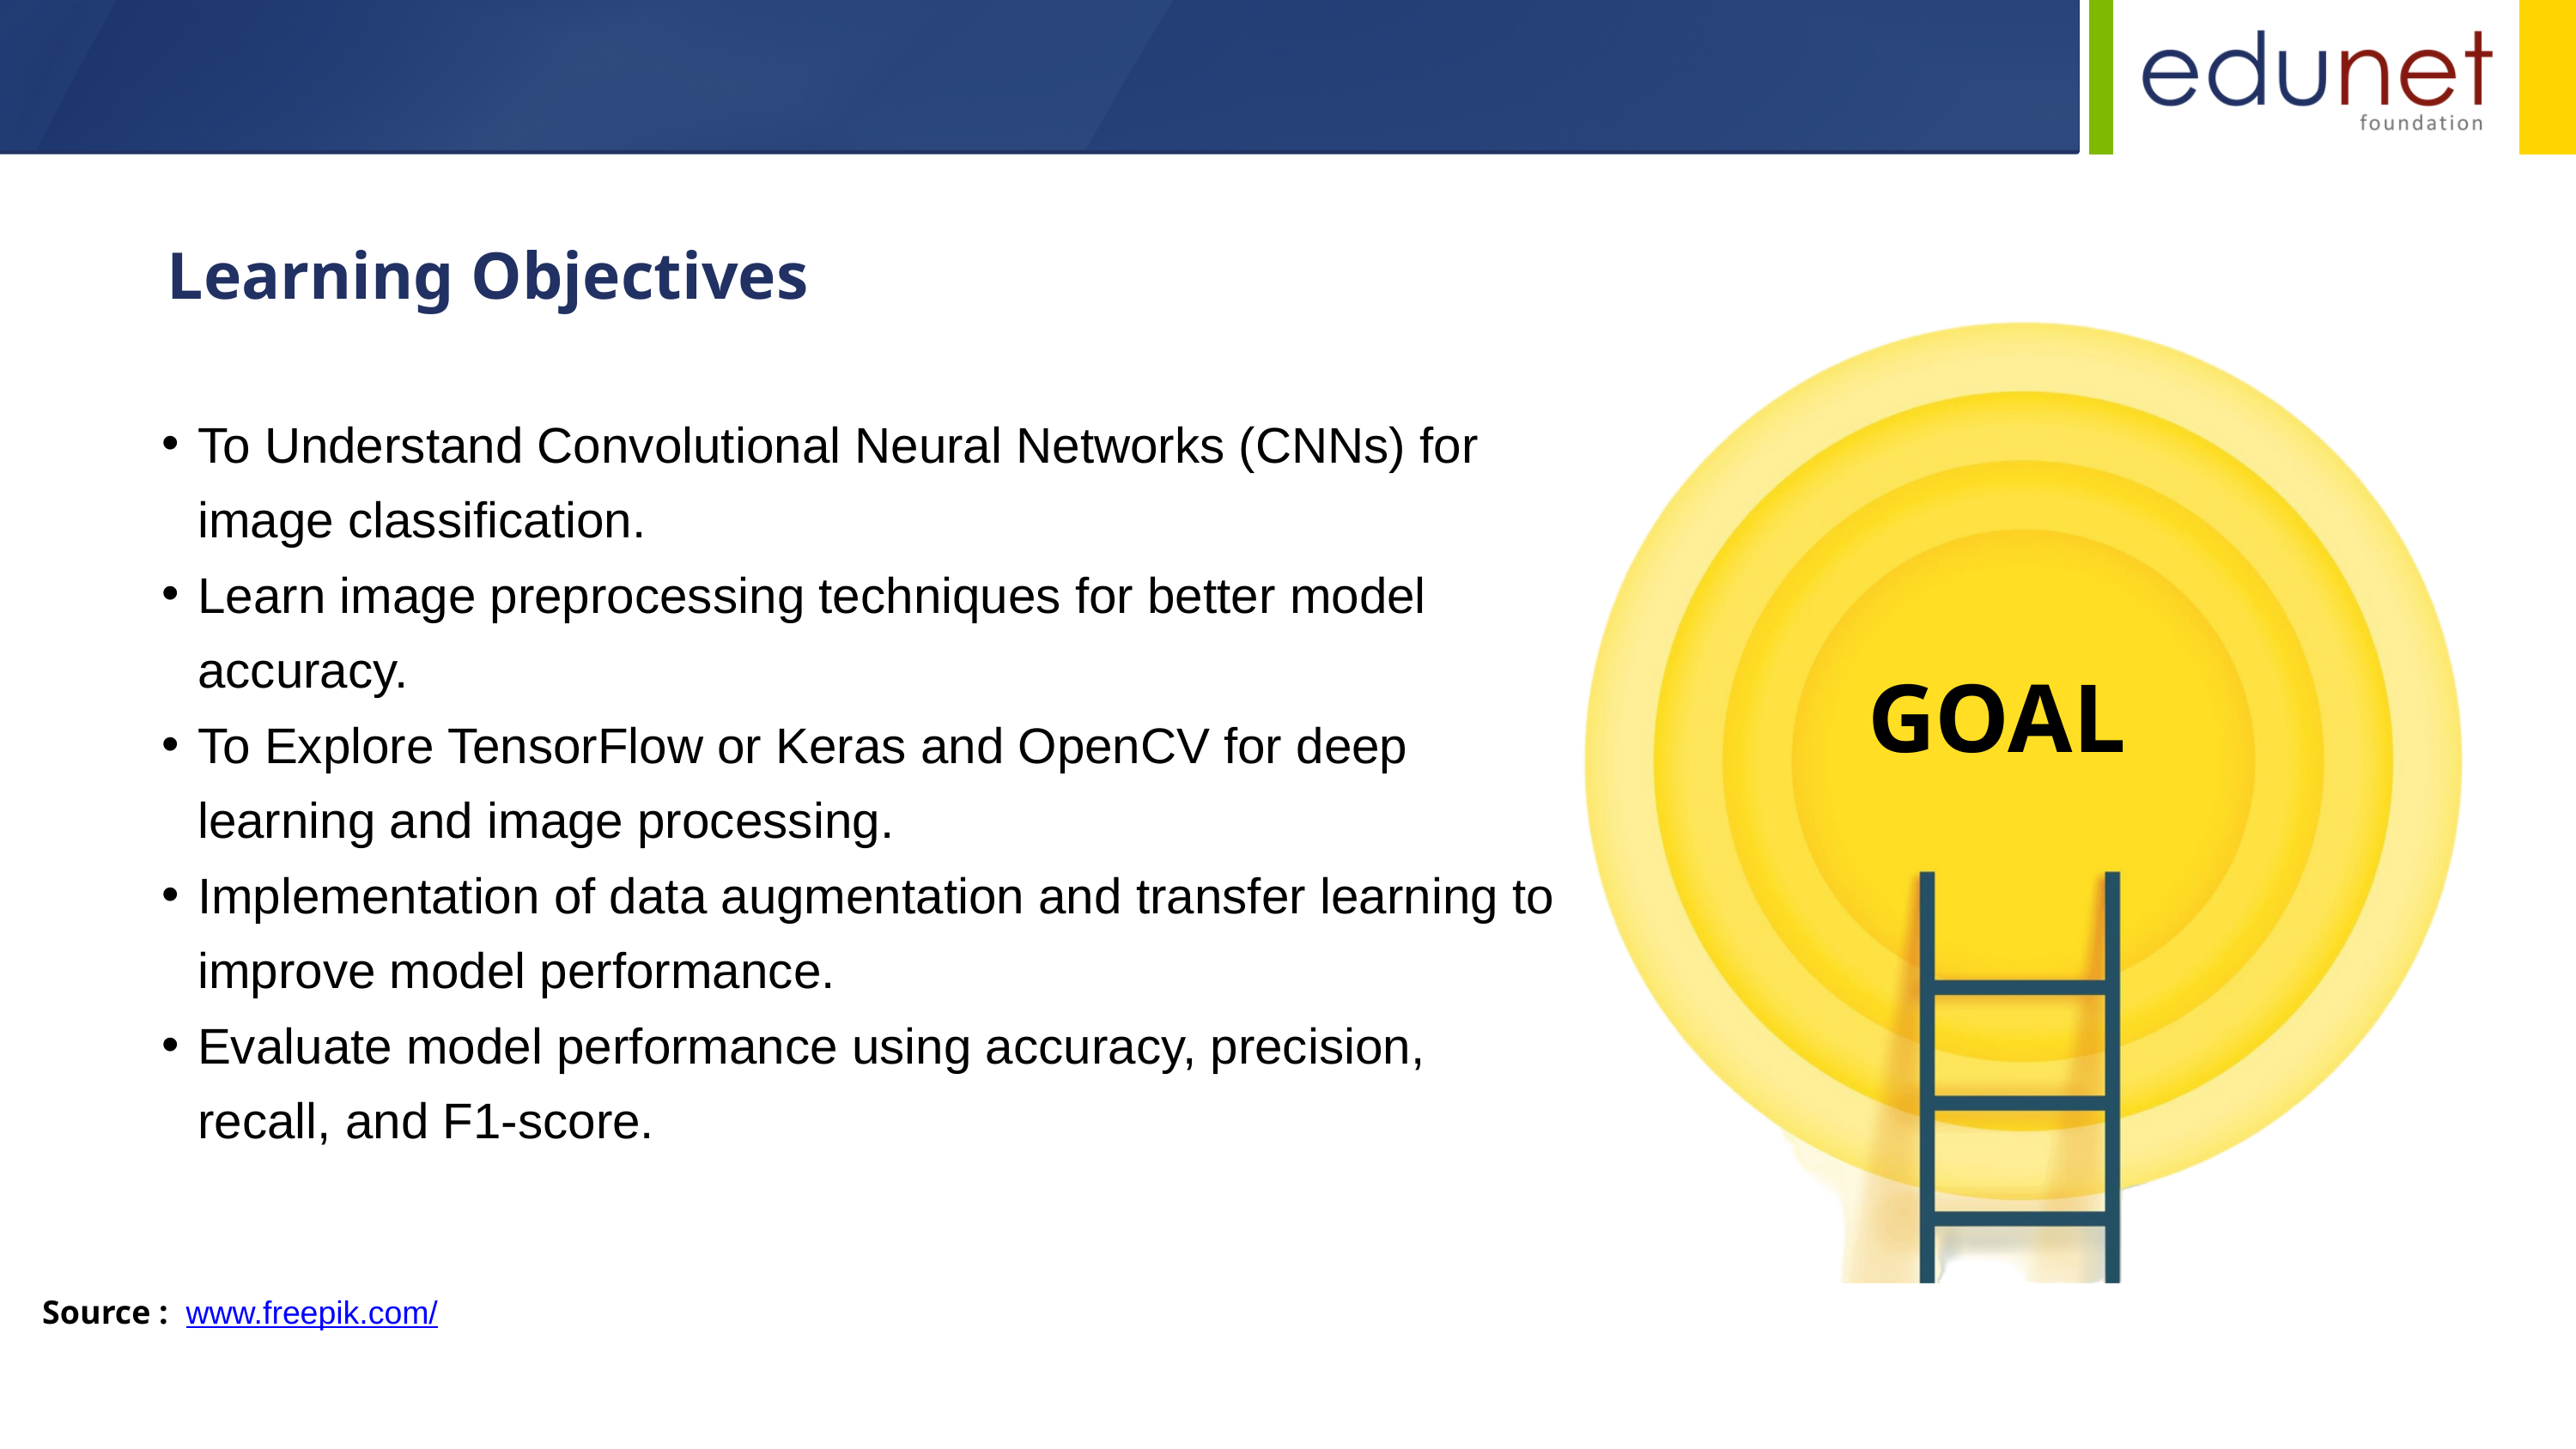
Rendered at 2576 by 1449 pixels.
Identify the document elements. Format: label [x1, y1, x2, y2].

text_box [1867, 669, 2186, 803]
text_box [0, 0, 2081, 155]
text_box [2128, 16, 2509, 138]
text_box [1559, 304, 2503, 1283]
text_box [125, 276, 1557, 1363]
text_box [41, 1295, 120, 1355]
text_box [2519, 0, 2576, 155]
text_box [167, 242, 1346, 273]
text_box [2088, 0, 2114, 155]
